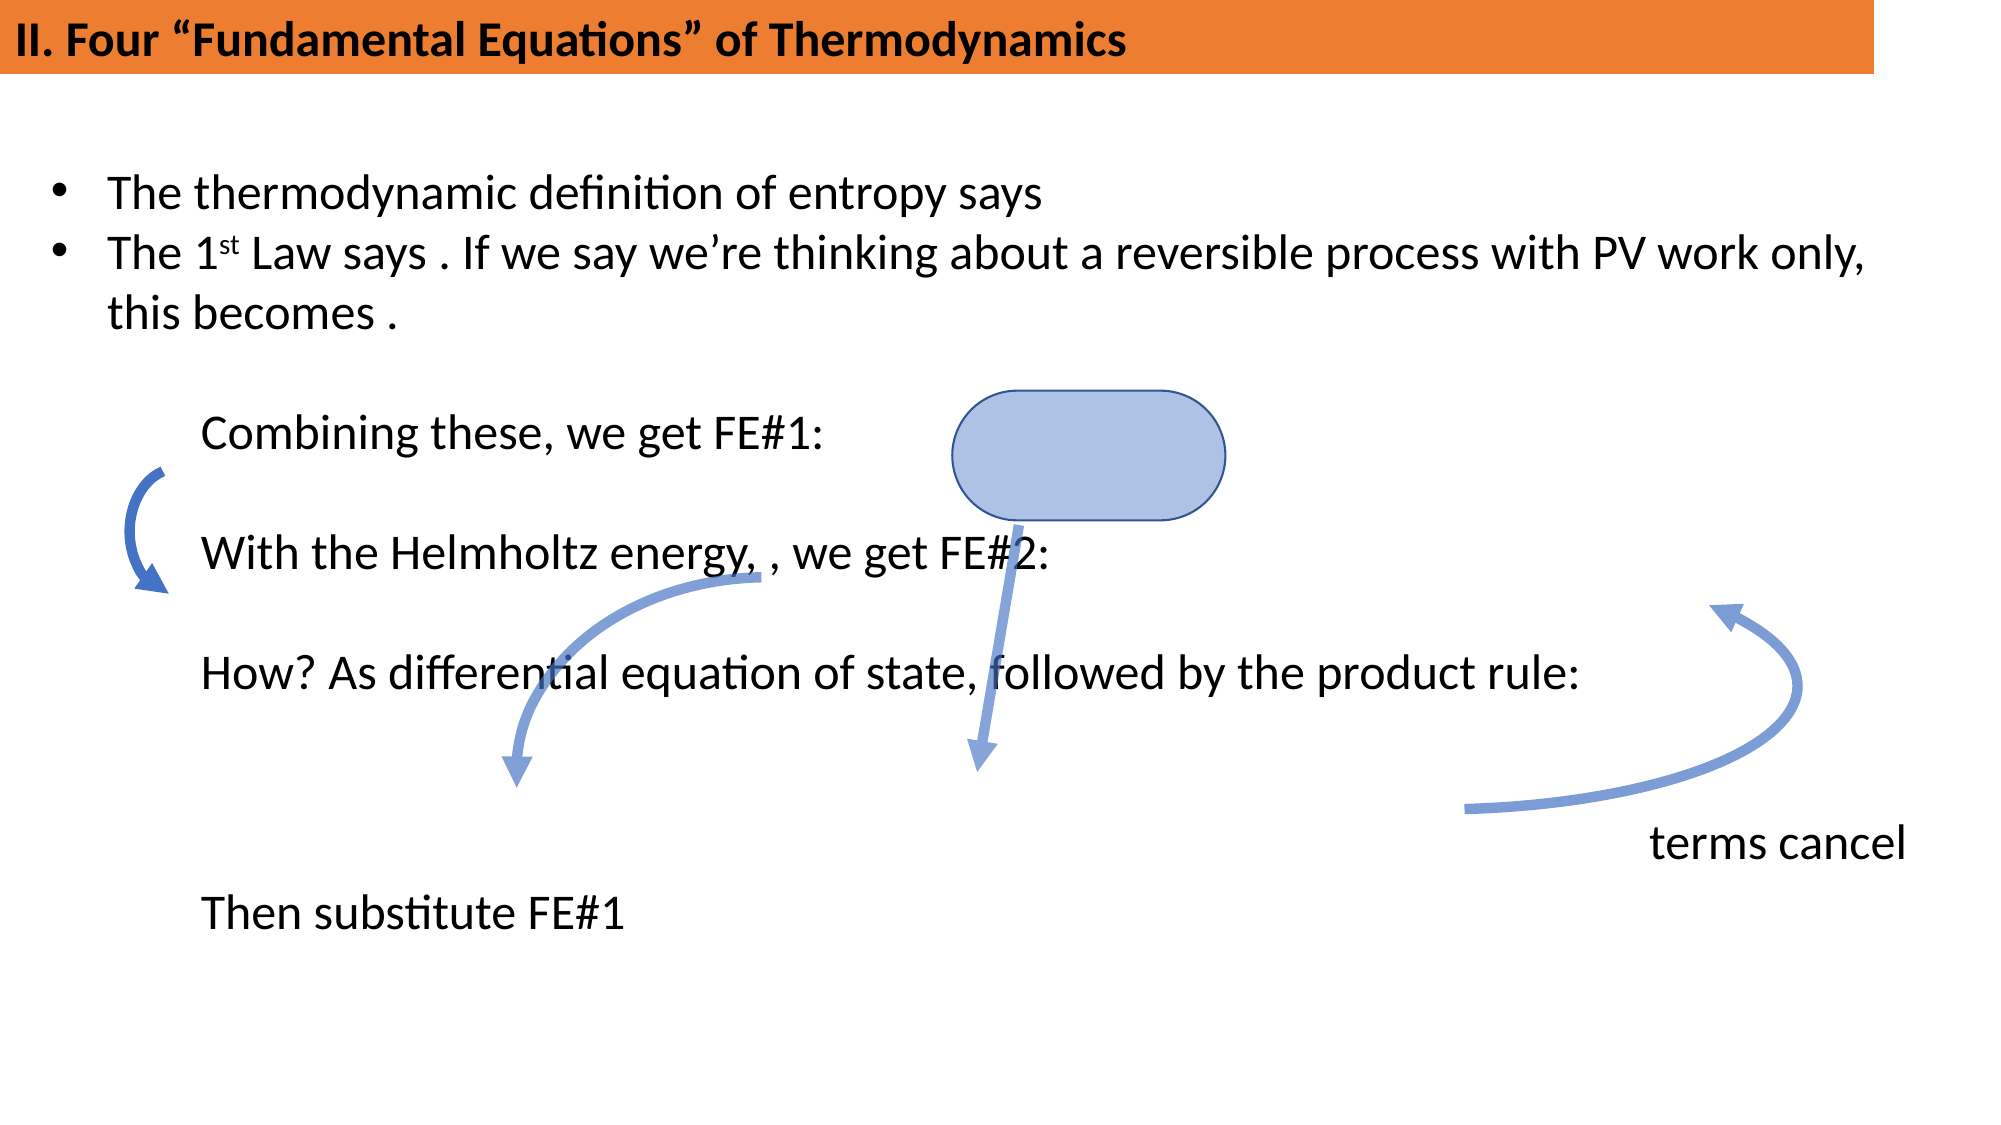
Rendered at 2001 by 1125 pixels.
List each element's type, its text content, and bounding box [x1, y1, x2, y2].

text_box II. Four “Fundamental Equations” of Thermodynamics [0, 0, 1874, 74]
text_box [1433, 604, 1799, 810]
text_box [129, 470, 178, 595]
text_box [509, 576, 768, 788]
text_box [951, 389, 1227, 522]
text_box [977, 524, 1019, 773]
